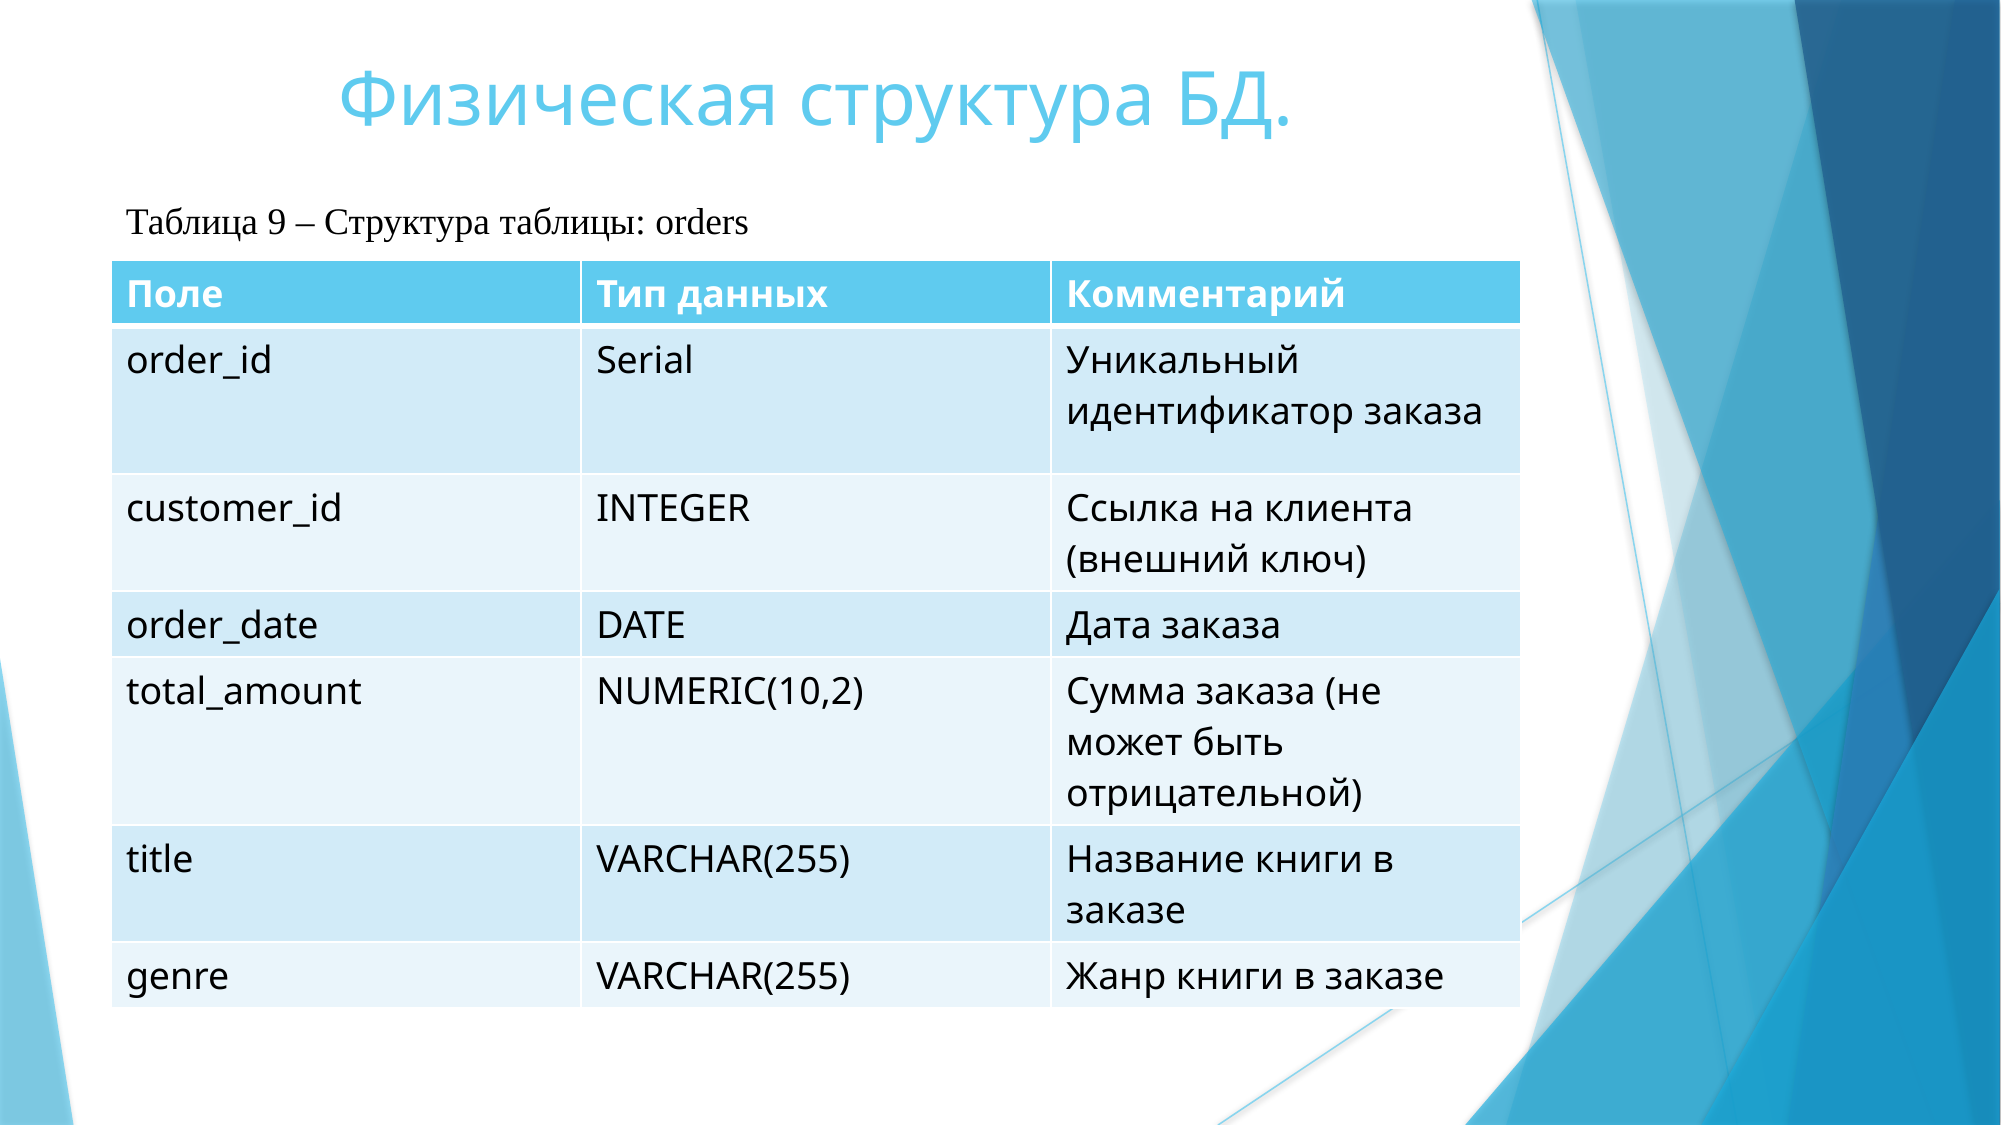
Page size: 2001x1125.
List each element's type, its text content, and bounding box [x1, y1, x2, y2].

table_cell total_amount [112, 658, 580, 824]
table_cell NUMERIC(10,2) [582, 658, 1050, 824]
table_cell Жанр книги в заказе [1052, 943, 1520, 1007]
table_cell title [112, 826, 580, 941]
table_cell VARCHAR(255) [582, 826, 1050, 941]
table_cell INTEGER [582, 475, 1050, 590]
table_cell Название книги в заказе [1052, 826, 1520, 941]
table_cell genre [112, 943, 580, 1007]
table_cell Уникальный идентификатор заказа [1052, 329, 1520, 473]
table_cell Ссылка на клиента (внешний ключ) [1052, 475, 1520, 590]
table_cell VARCHAR(255) [582, 943, 1050, 1007]
table_cell order_date [112, 592, 580, 656]
table_cell Дата заказа [1052, 592, 1520, 656]
text_box Таблица 9 – Структура таблицы: orders [111, 189, 1112, 249]
table_cell Serial [582, 329, 1050, 473]
table_cell customer_id [112, 475, 580, 590]
table_header Поле [112, 261, 580, 323]
text_box Физическая структура БД. [111, 43, 1522, 259]
table_header Тип данных [582, 261, 1050, 323]
table_cell DATE [582, 592, 1050, 656]
table_header Комментарий [1052, 261, 1520, 323]
table_cell order_id [112, 329, 580, 473]
table_cell Сумма заказа (не может быть отрицательной) [1052, 658, 1520, 824]
